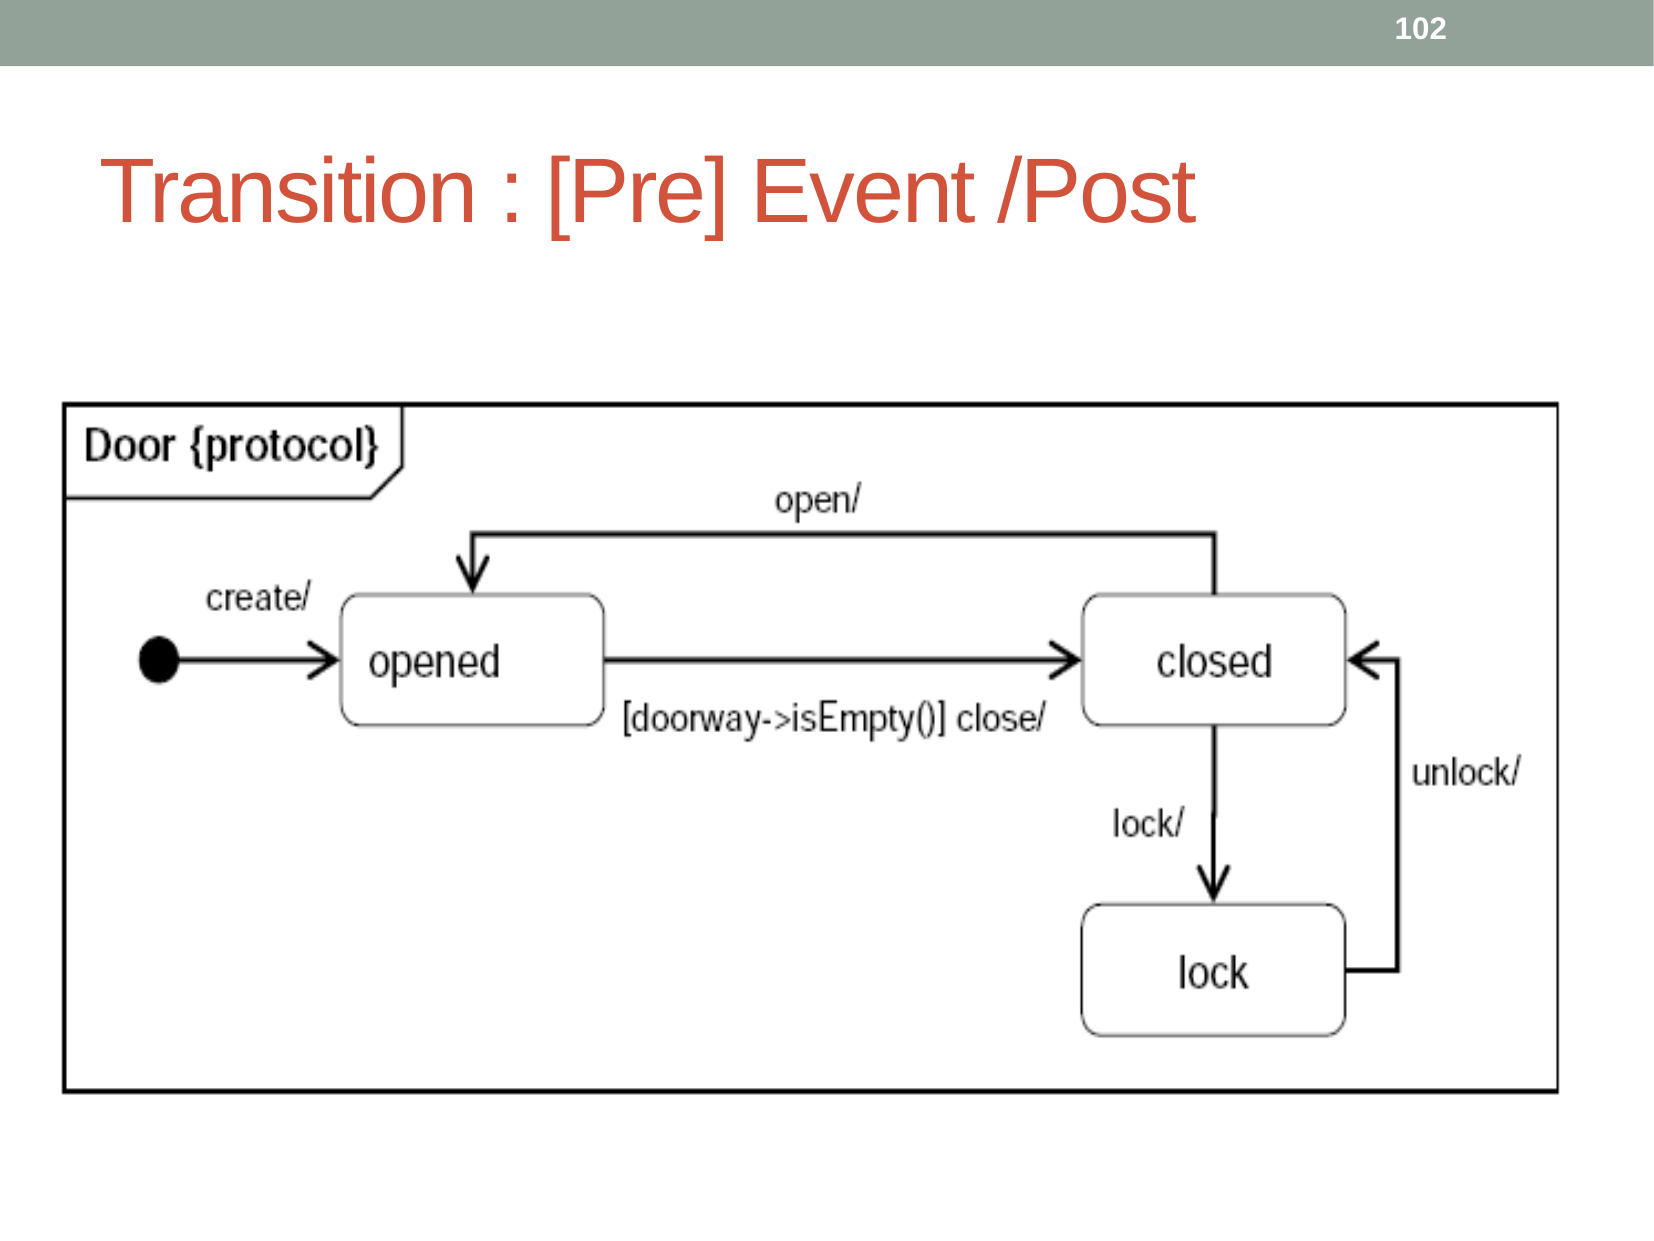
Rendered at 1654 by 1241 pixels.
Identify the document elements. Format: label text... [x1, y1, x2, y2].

title Transition : [Pre] Event /Post [82, 96, 1571, 276]
picture [56, 395, 1566, 1105]
slide_number 102 [1378, 3, 1571, 63]
